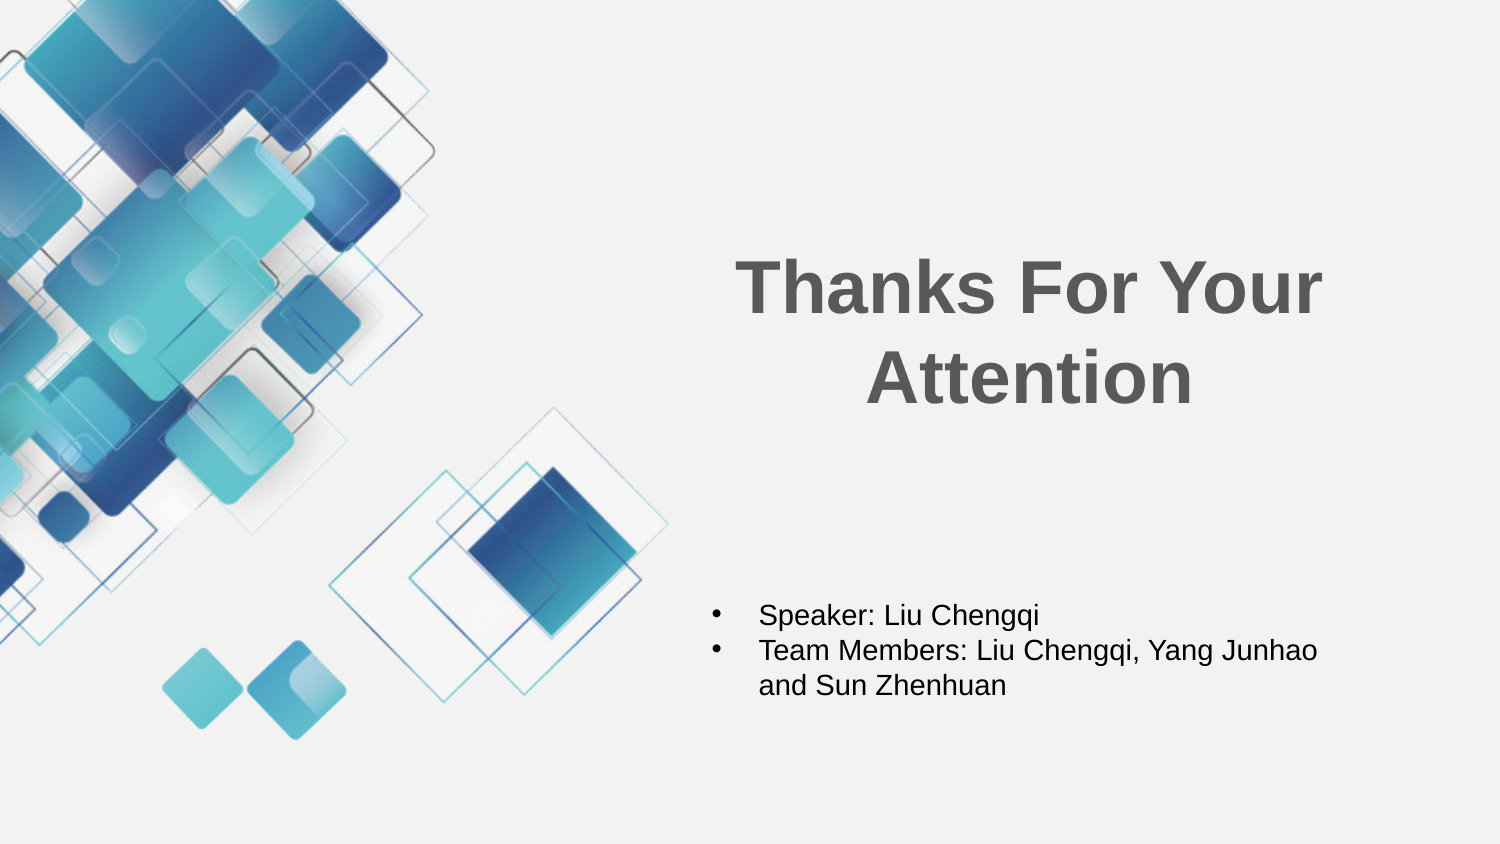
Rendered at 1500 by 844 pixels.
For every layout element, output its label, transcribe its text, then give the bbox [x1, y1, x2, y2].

text_box Thanks For Your Attention [738, 238, 1432, 403]
text_box Speaker: Liu Chengqi Team Members: Liu Chengqi, Yang Junhao and Sun Zhenhuan [696, 588, 1363, 798]
picture [0, 0, 738, 753]
